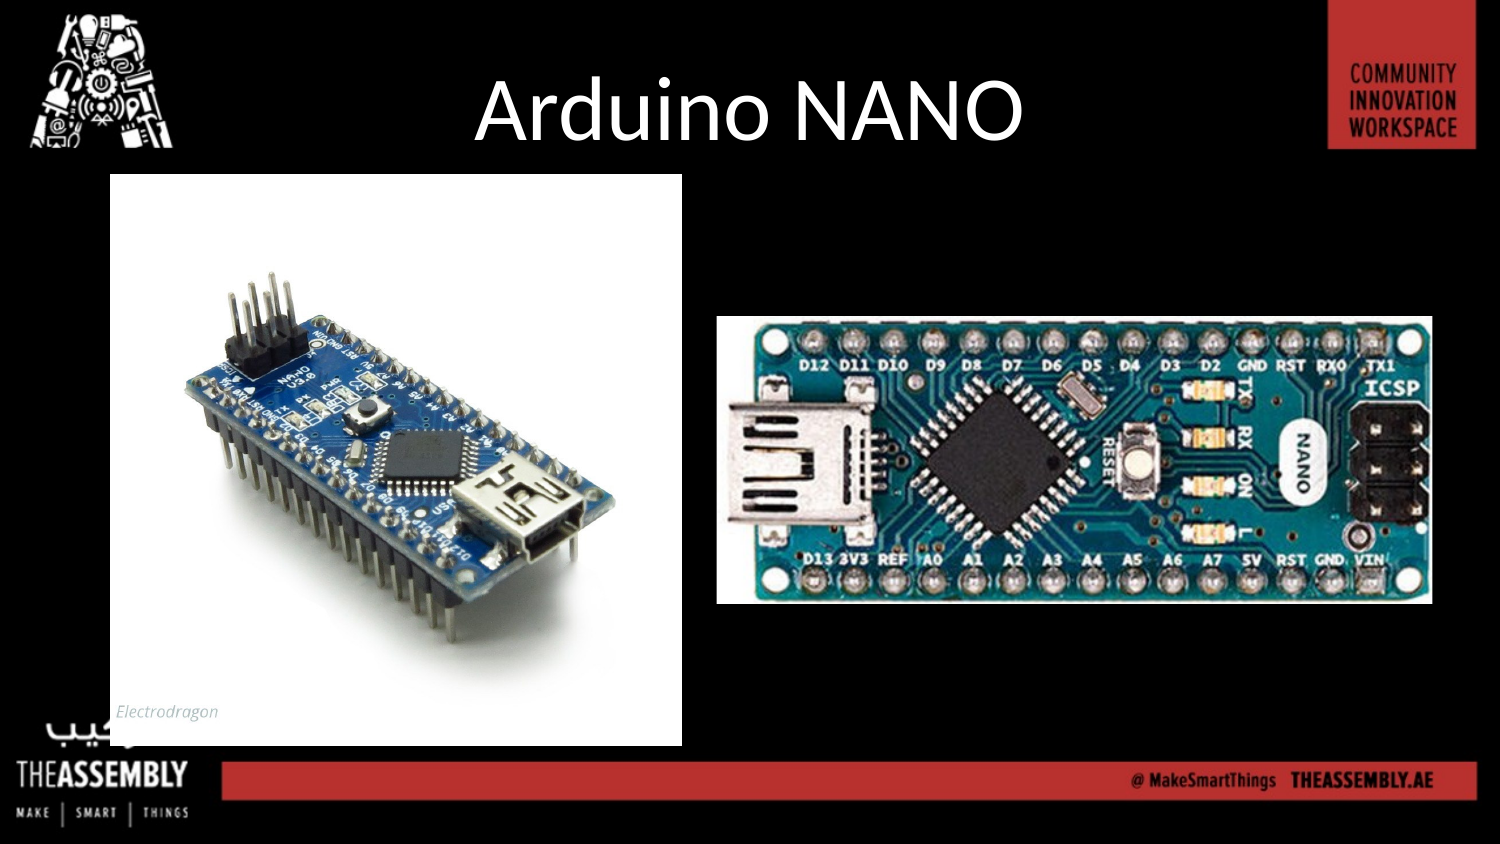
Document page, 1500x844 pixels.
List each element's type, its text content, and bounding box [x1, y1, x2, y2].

title Arduino NANO [75, 33, 1425, 175]
picture [0, 0, 1500, 844]
